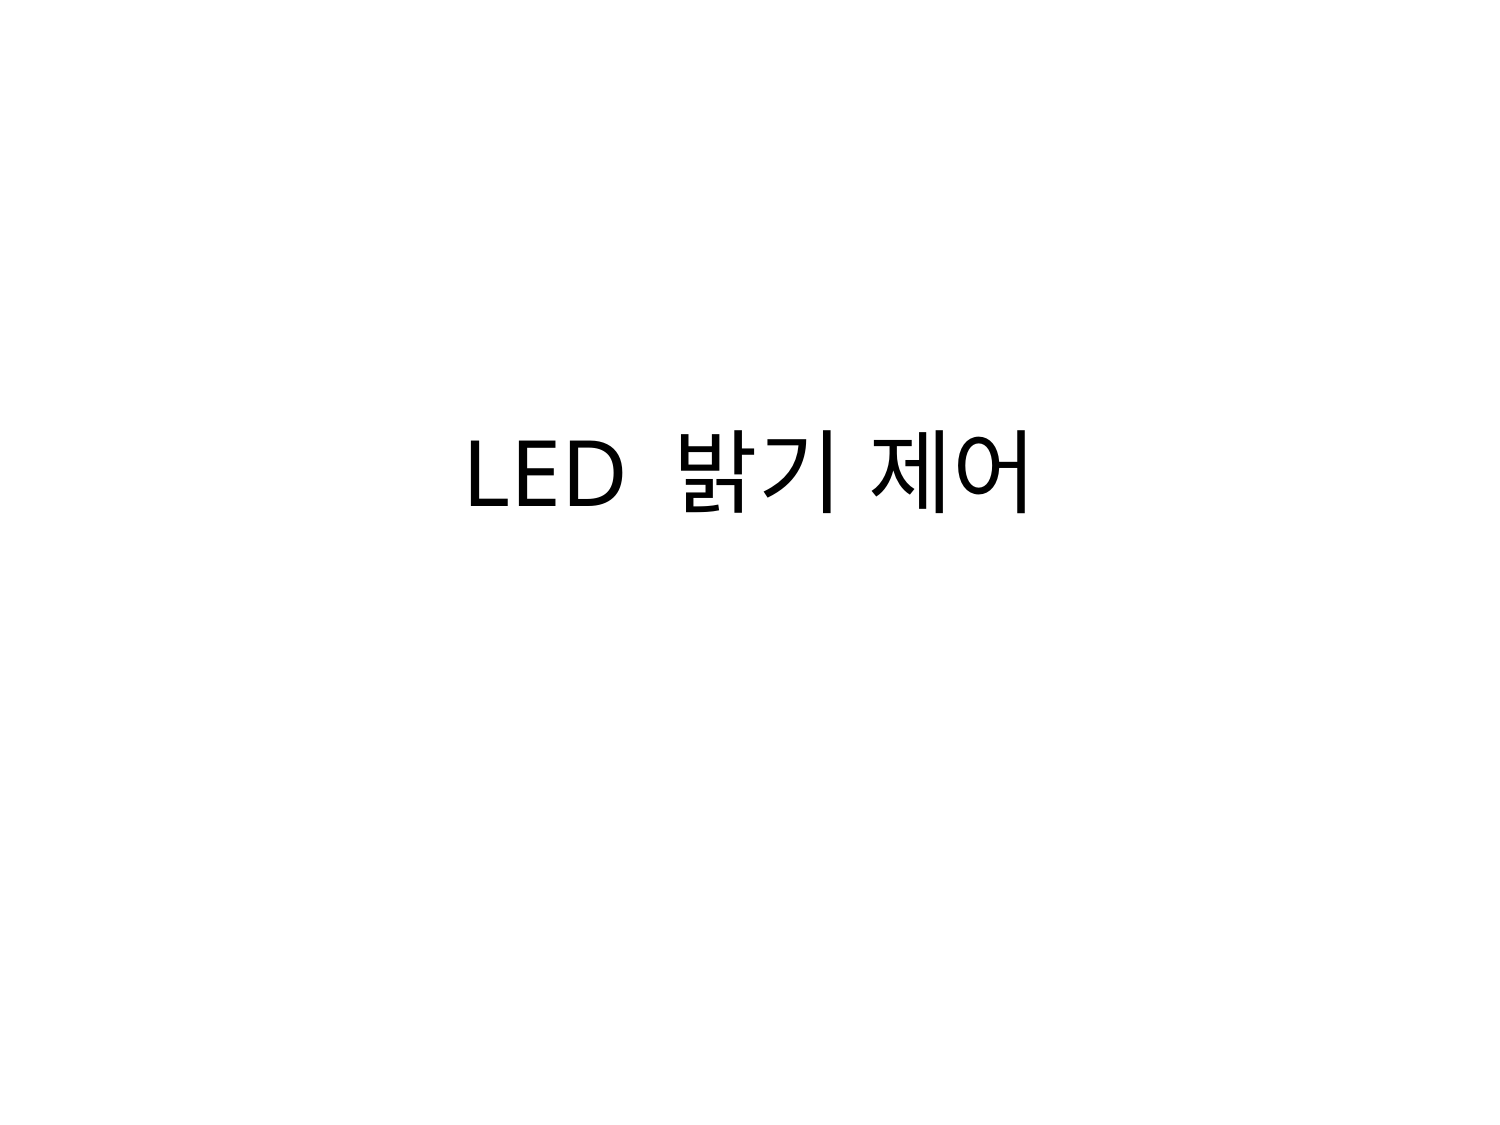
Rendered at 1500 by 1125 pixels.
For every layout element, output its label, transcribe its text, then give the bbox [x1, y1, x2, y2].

title LED 밝기 제어 [112, 349, 1388, 591]
